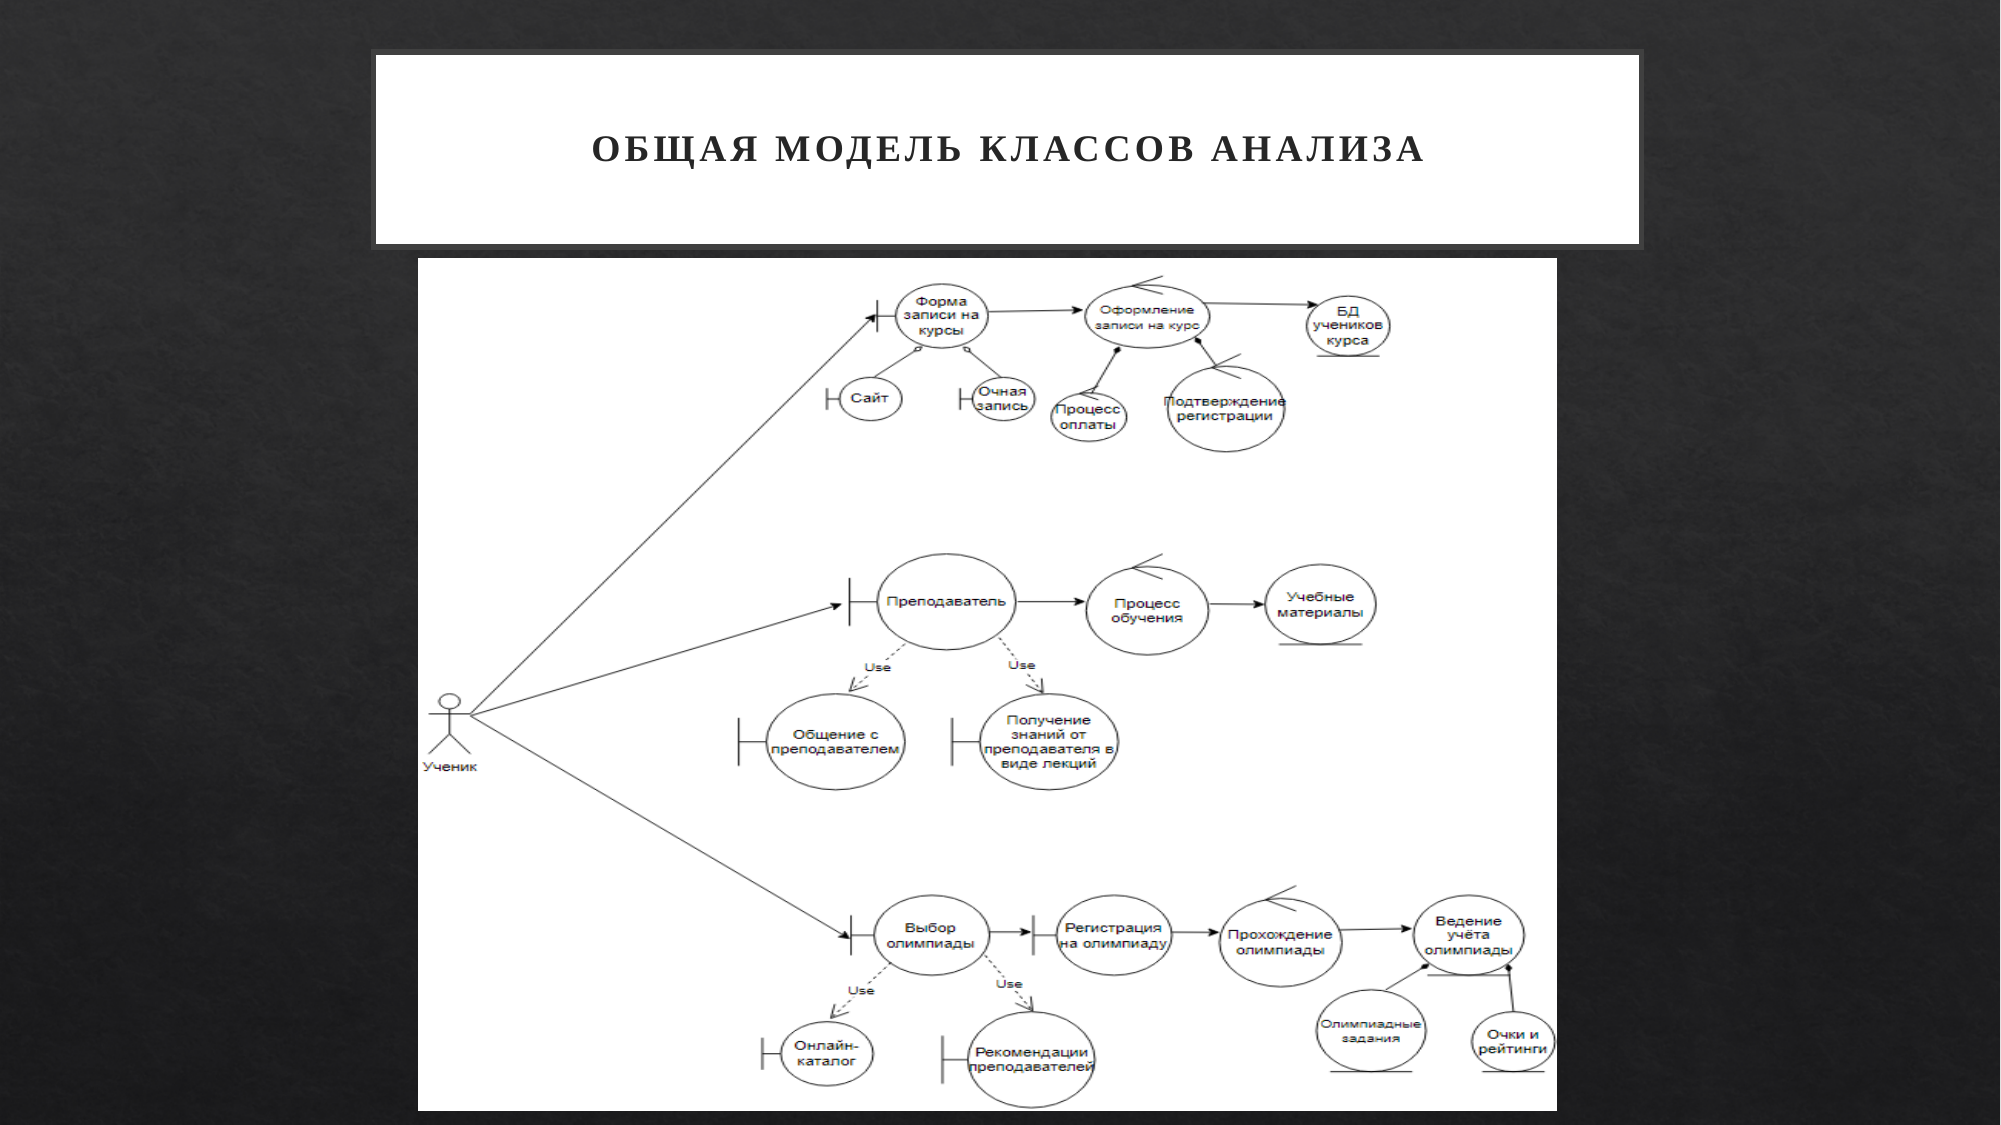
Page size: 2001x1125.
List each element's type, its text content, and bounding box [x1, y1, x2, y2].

picture [417, 257, 1558, 1112]
text_box Общая модель классов анализа [373, 51, 1642, 247]
